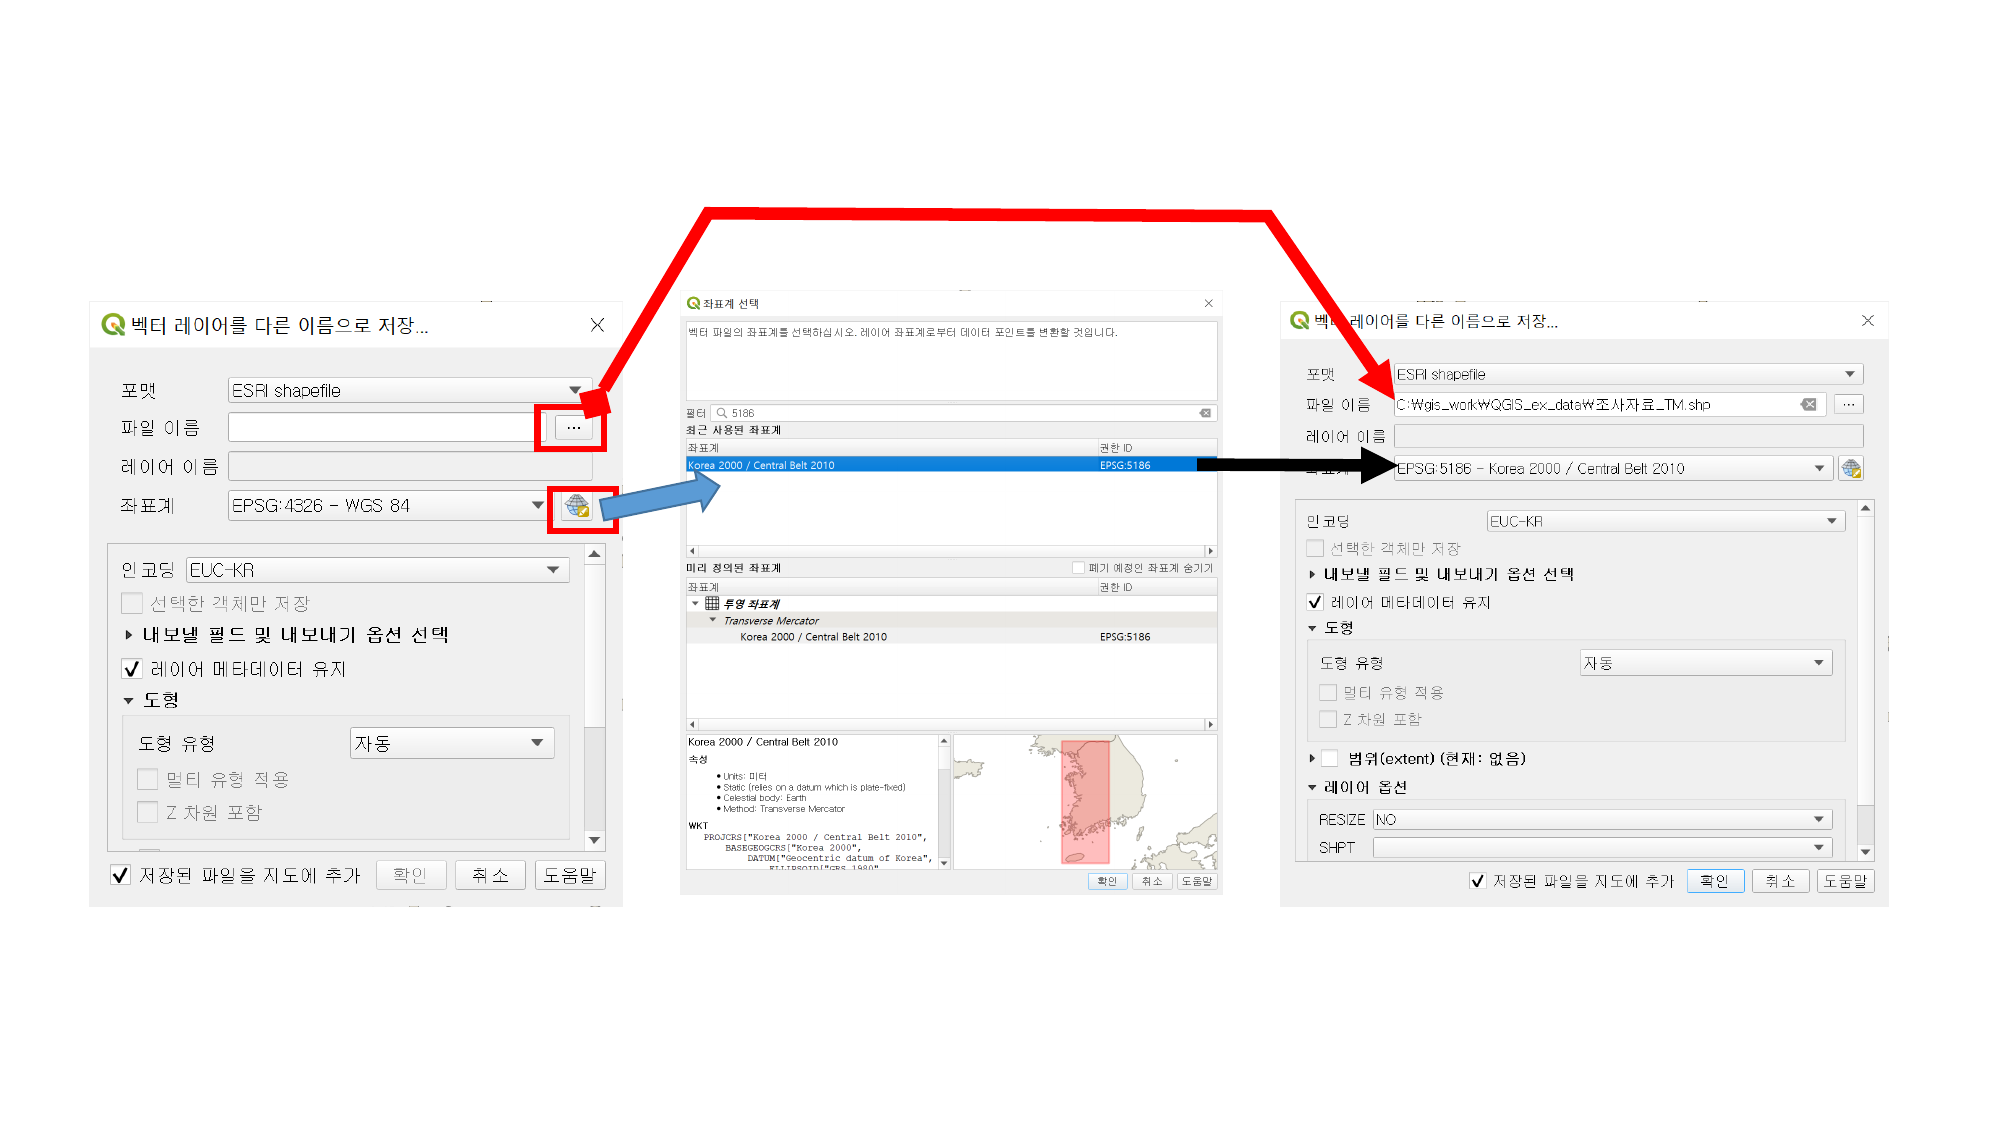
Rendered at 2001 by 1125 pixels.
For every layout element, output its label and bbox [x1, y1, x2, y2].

list [680, 290, 1223, 895]
text_box [623, 482, 680, 518]
list [89, 301, 623, 907]
picture [1280, 301, 1889, 907]
text_box [623, 211, 1329, 404]
